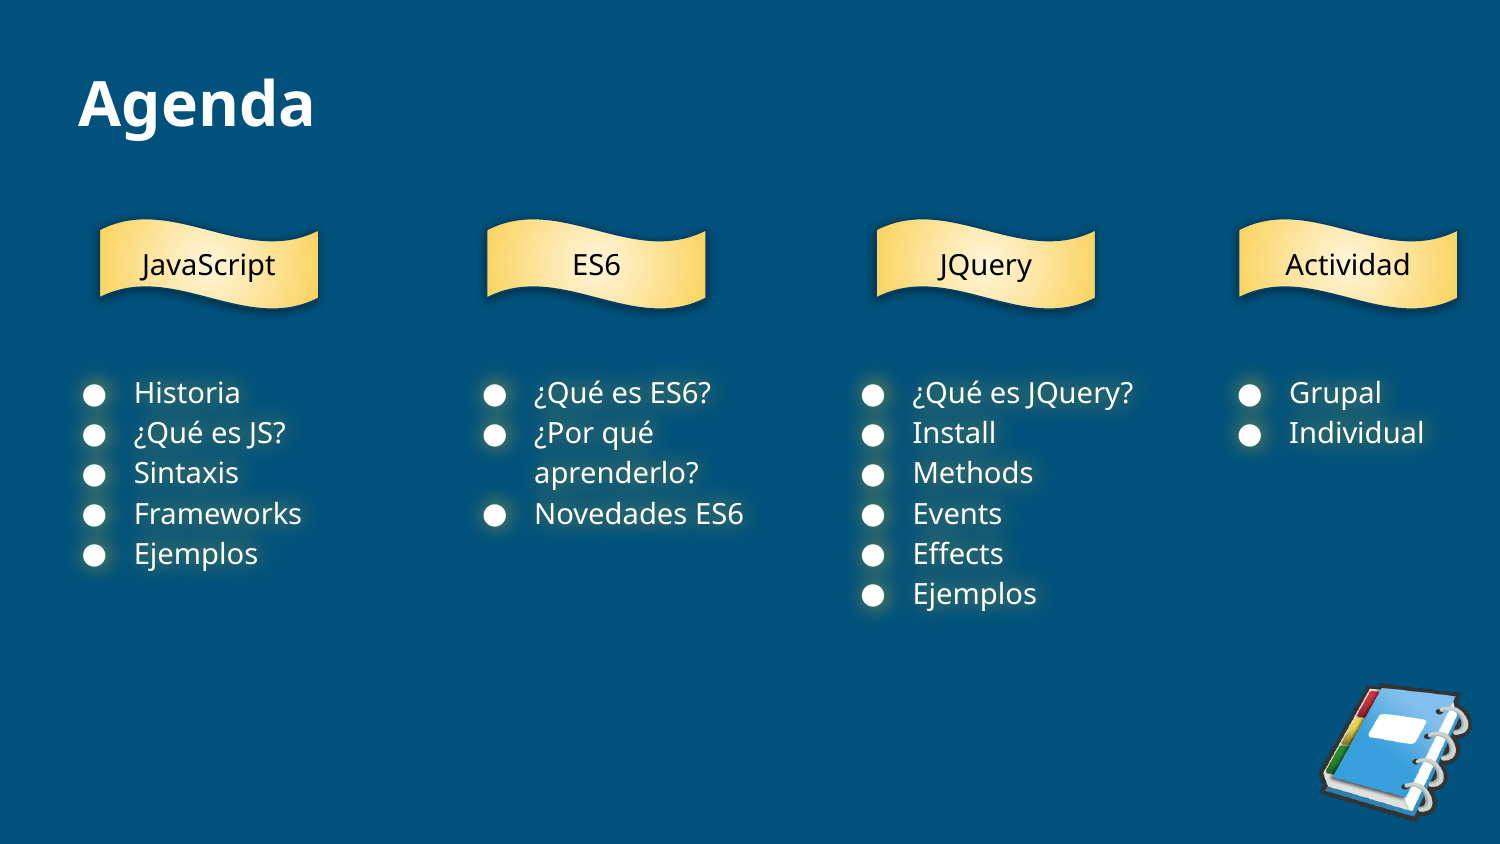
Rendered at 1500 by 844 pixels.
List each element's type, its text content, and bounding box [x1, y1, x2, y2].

title Agenda [63, 52, 525, 154]
text_box ES6 [486, 218, 707, 310]
text_box Actividad [1238, 218, 1459, 310]
text_box JavaScript [99, 218, 319, 310]
picture [1320, 685, 1471, 821]
text_box JQuery [876, 218, 1096, 310]
text_box Grupal Individual [1199, 354, 1496, 483]
text_box ¿Qué es JQuery? Install Methods Events Effects Ejemplos [822, 354, 1175, 673]
text_box Historia ¿Qué es JS? Sintaxis Frameworks Ejemplos [43, 354, 445, 658]
text_box ¿Qué es ES6? ¿Por qué aprenderlo? Novedades ES6 [444, 354, 778, 553]
